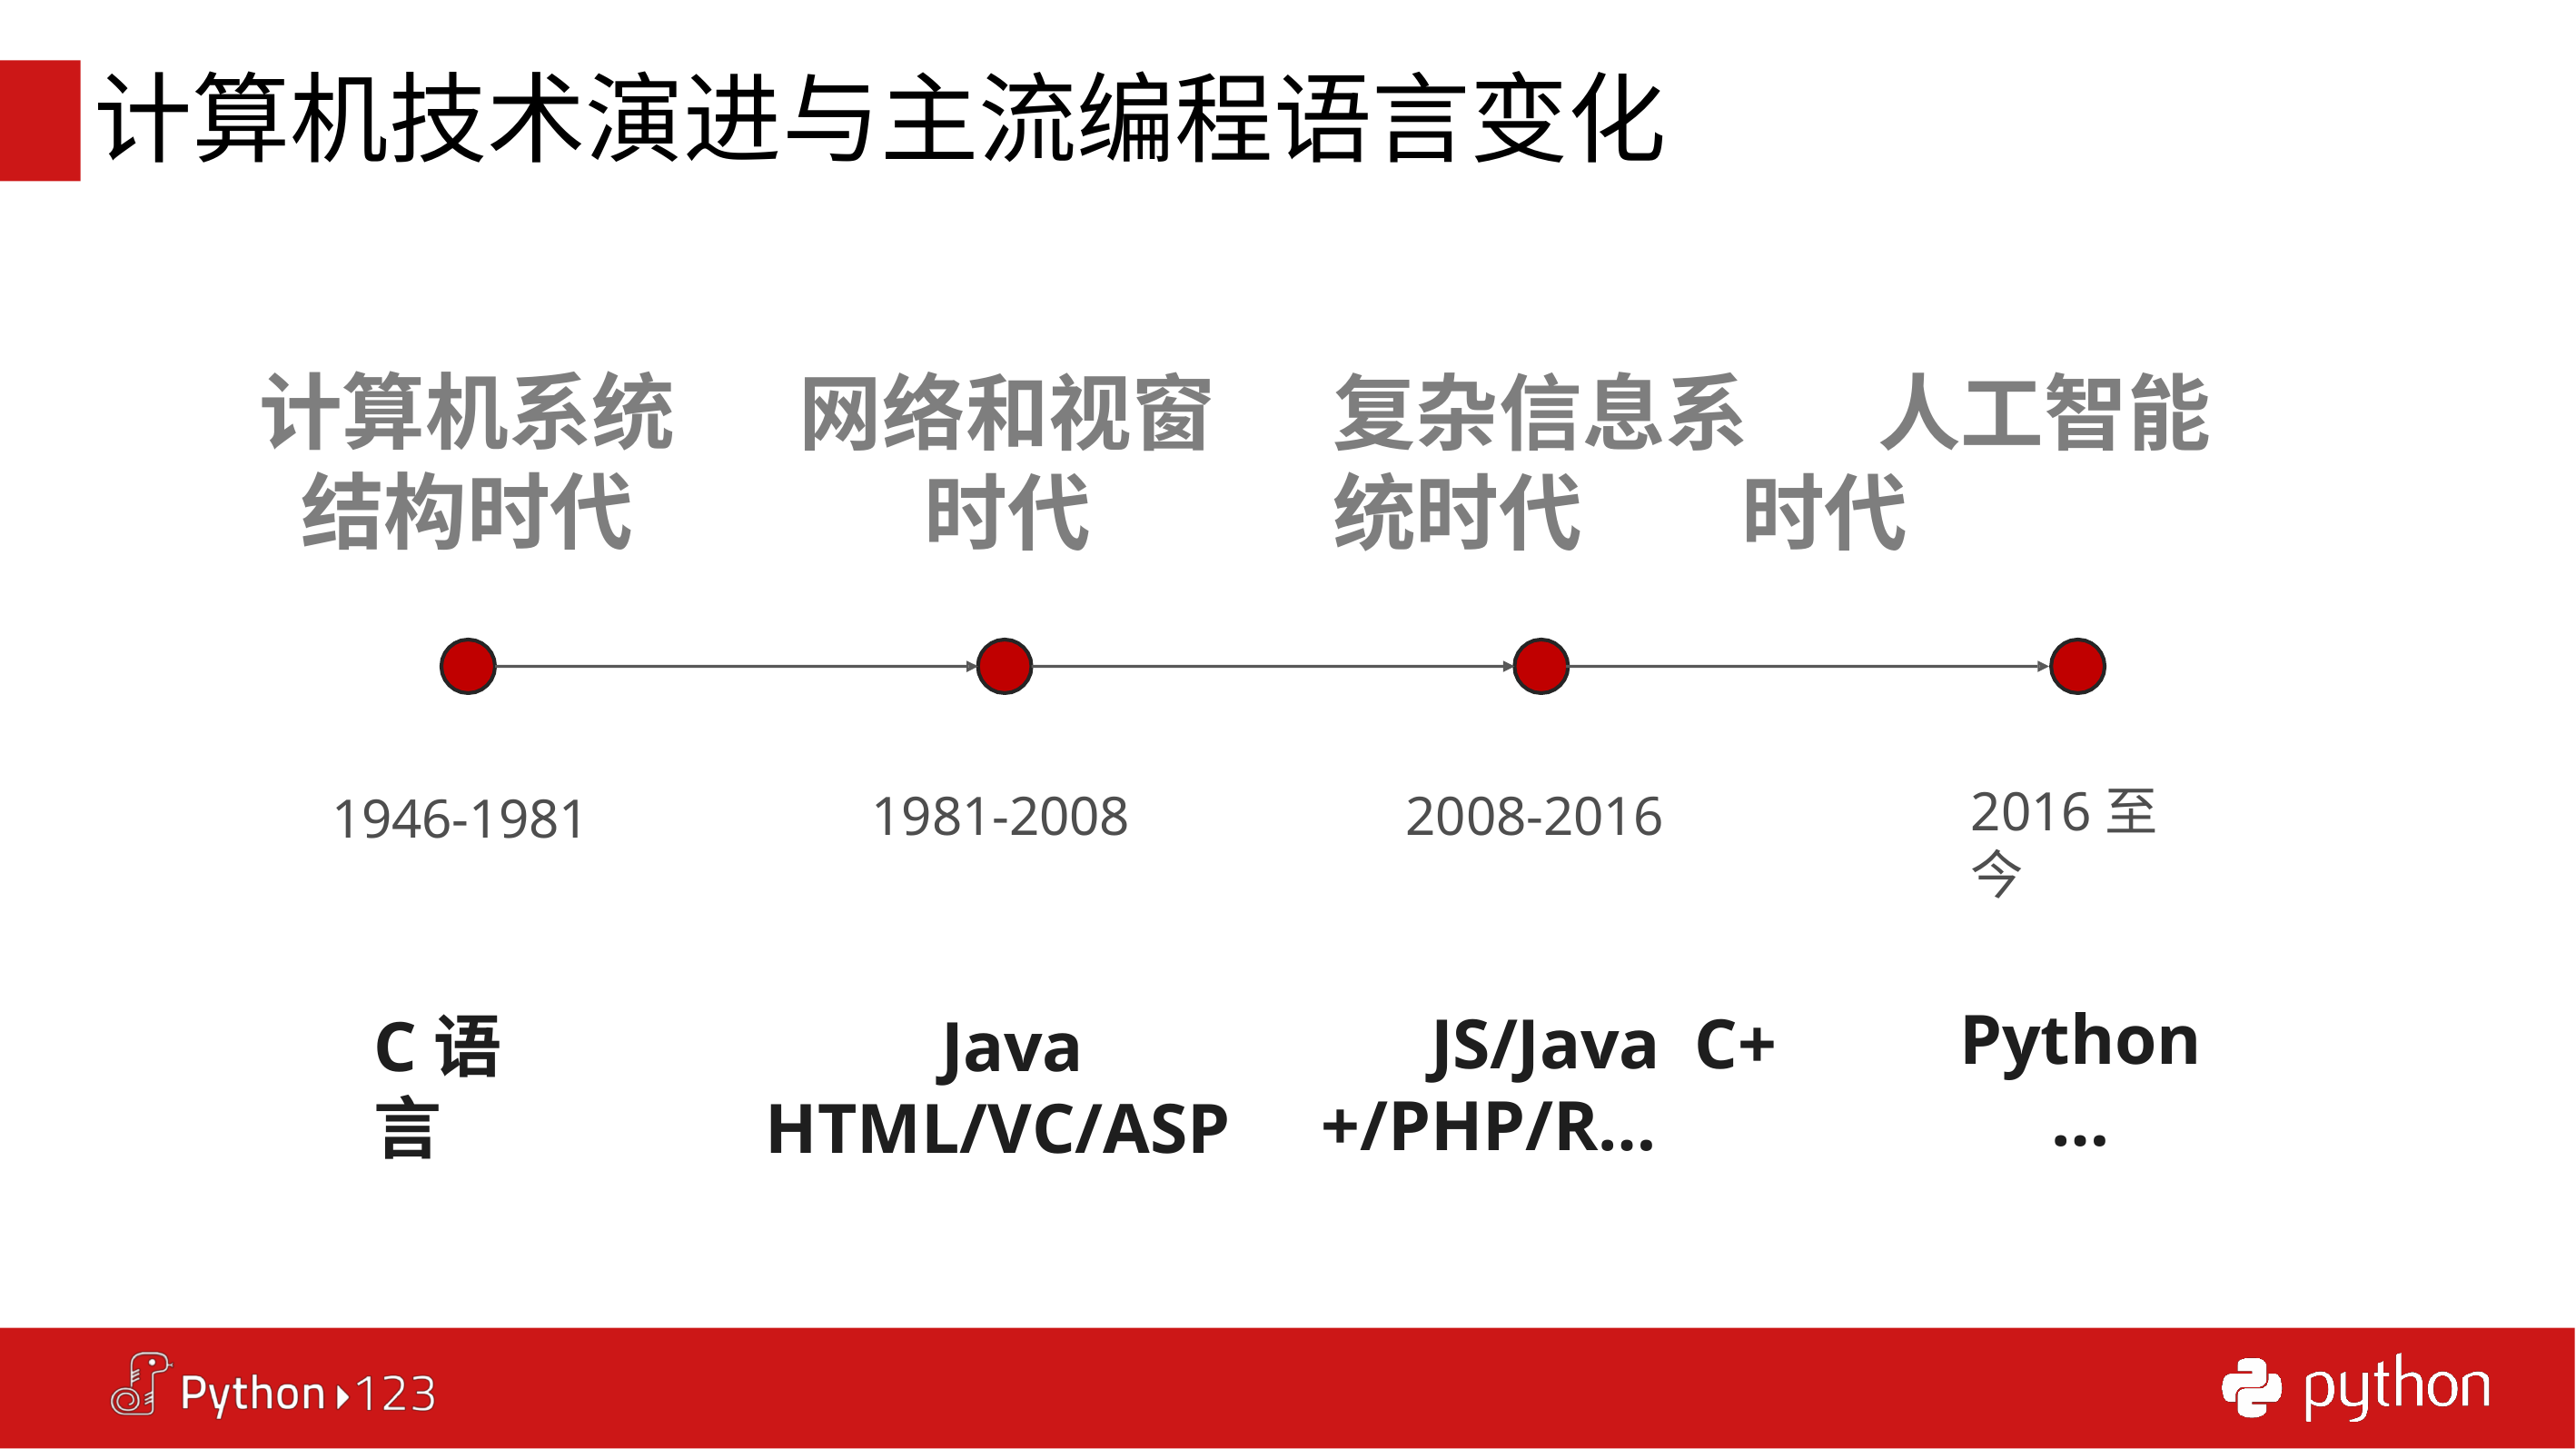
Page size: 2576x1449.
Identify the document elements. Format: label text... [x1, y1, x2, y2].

text_box Python … [1956, 994, 2205, 1160]
text_box [1514, 639, 1568, 693]
text_box 2008-2016 [1403, 779, 1679, 846]
text_box 网络和视窗 复杂信息系 人工智能 时代 统时代 时代 [797, 358, 2255, 561]
text_box Java HTML/VC/ASP [763, 1001, 1268, 1167]
text_box 计算机系统 结构时代 [257, 357, 678, 560]
title 计算机技术演进与主流编程语言变化 [92, 55, 1671, 299]
picture [2300, 1347, 2494, 1422]
text_box [1566, 660, 2049, 672]
text_box [1031, 660, 1515, 672]
text_box [977, 639, 1032, 693]
text_box [2051, 639, 2105, 693]
text_box [441, 639, 495, 693]
text_box JS/Java C++/PHP/R… [1319, 998, 1796, 1165]
text_box [0, 60, 81, 182]
picture [100, 1328, 449, 1426]
picture [2219, 1354, 2287, 1422]
text_box 2016至今 [1969, 775, 2204, 905]
text_box 1946-1981 [329, 783, 605, 849]
text_box 1981-2008 [869, 779, 1145, 846]
text_box [495, 660, 978, 672]
text_box C语言 [372, 1001, 559, 1167]
